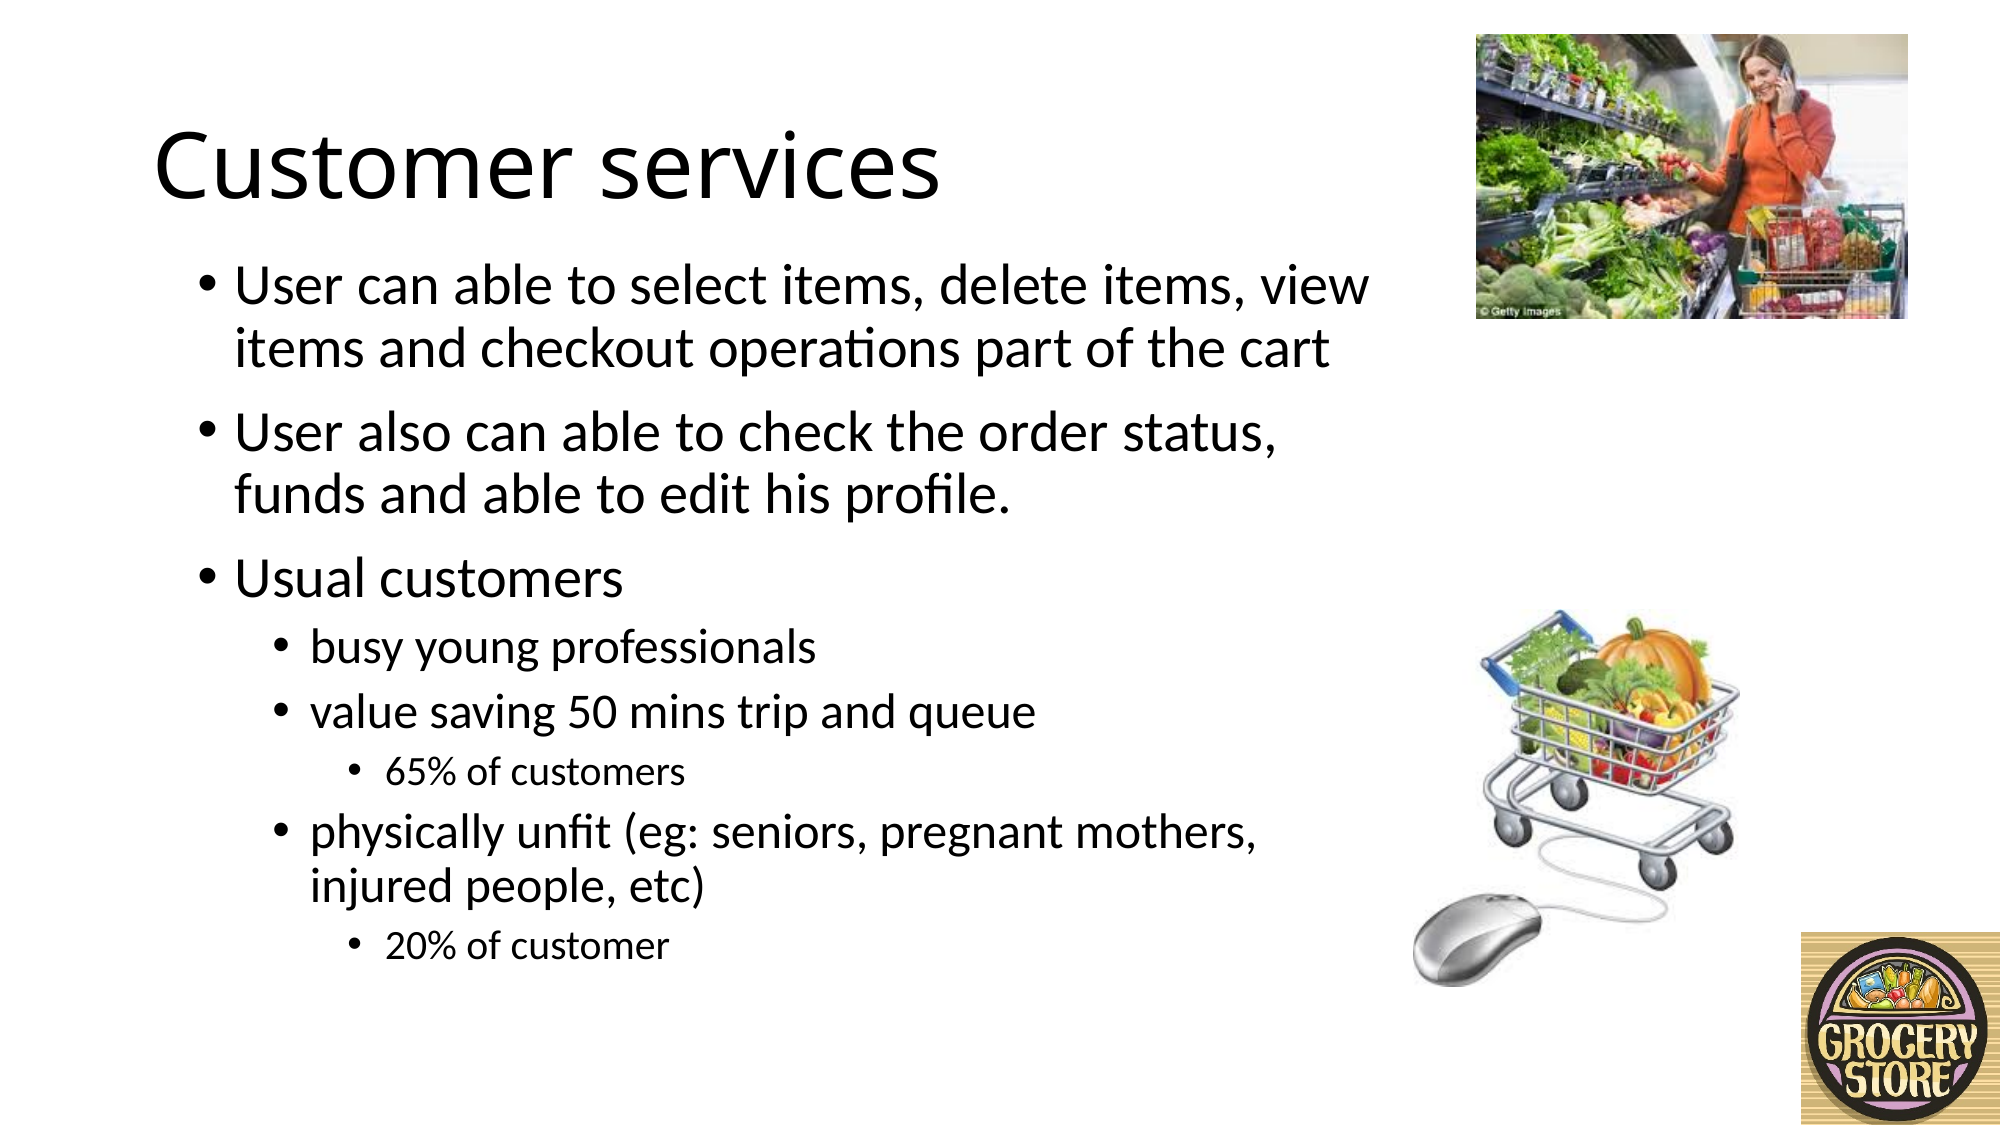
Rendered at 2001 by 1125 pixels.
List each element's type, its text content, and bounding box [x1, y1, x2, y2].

picture [1801, 932, 2000, 1125]
picture [1476, 34, 1908, 319]
title Customer services [137, 59, 1476, 278]
picture [1413, 609, 1740, 987]
list User can able to select items, delete items, view items and checkout operations part of the cart User also can able to check the order status, funds and able to edit his profile. Usual customers busy young professionals value saving 50 mins trip and queue 65% of customers physically unfit (eg: seniors, pregnant mothers, injured people, etc) 20% of customer [182, 246, 1414, 1013]
